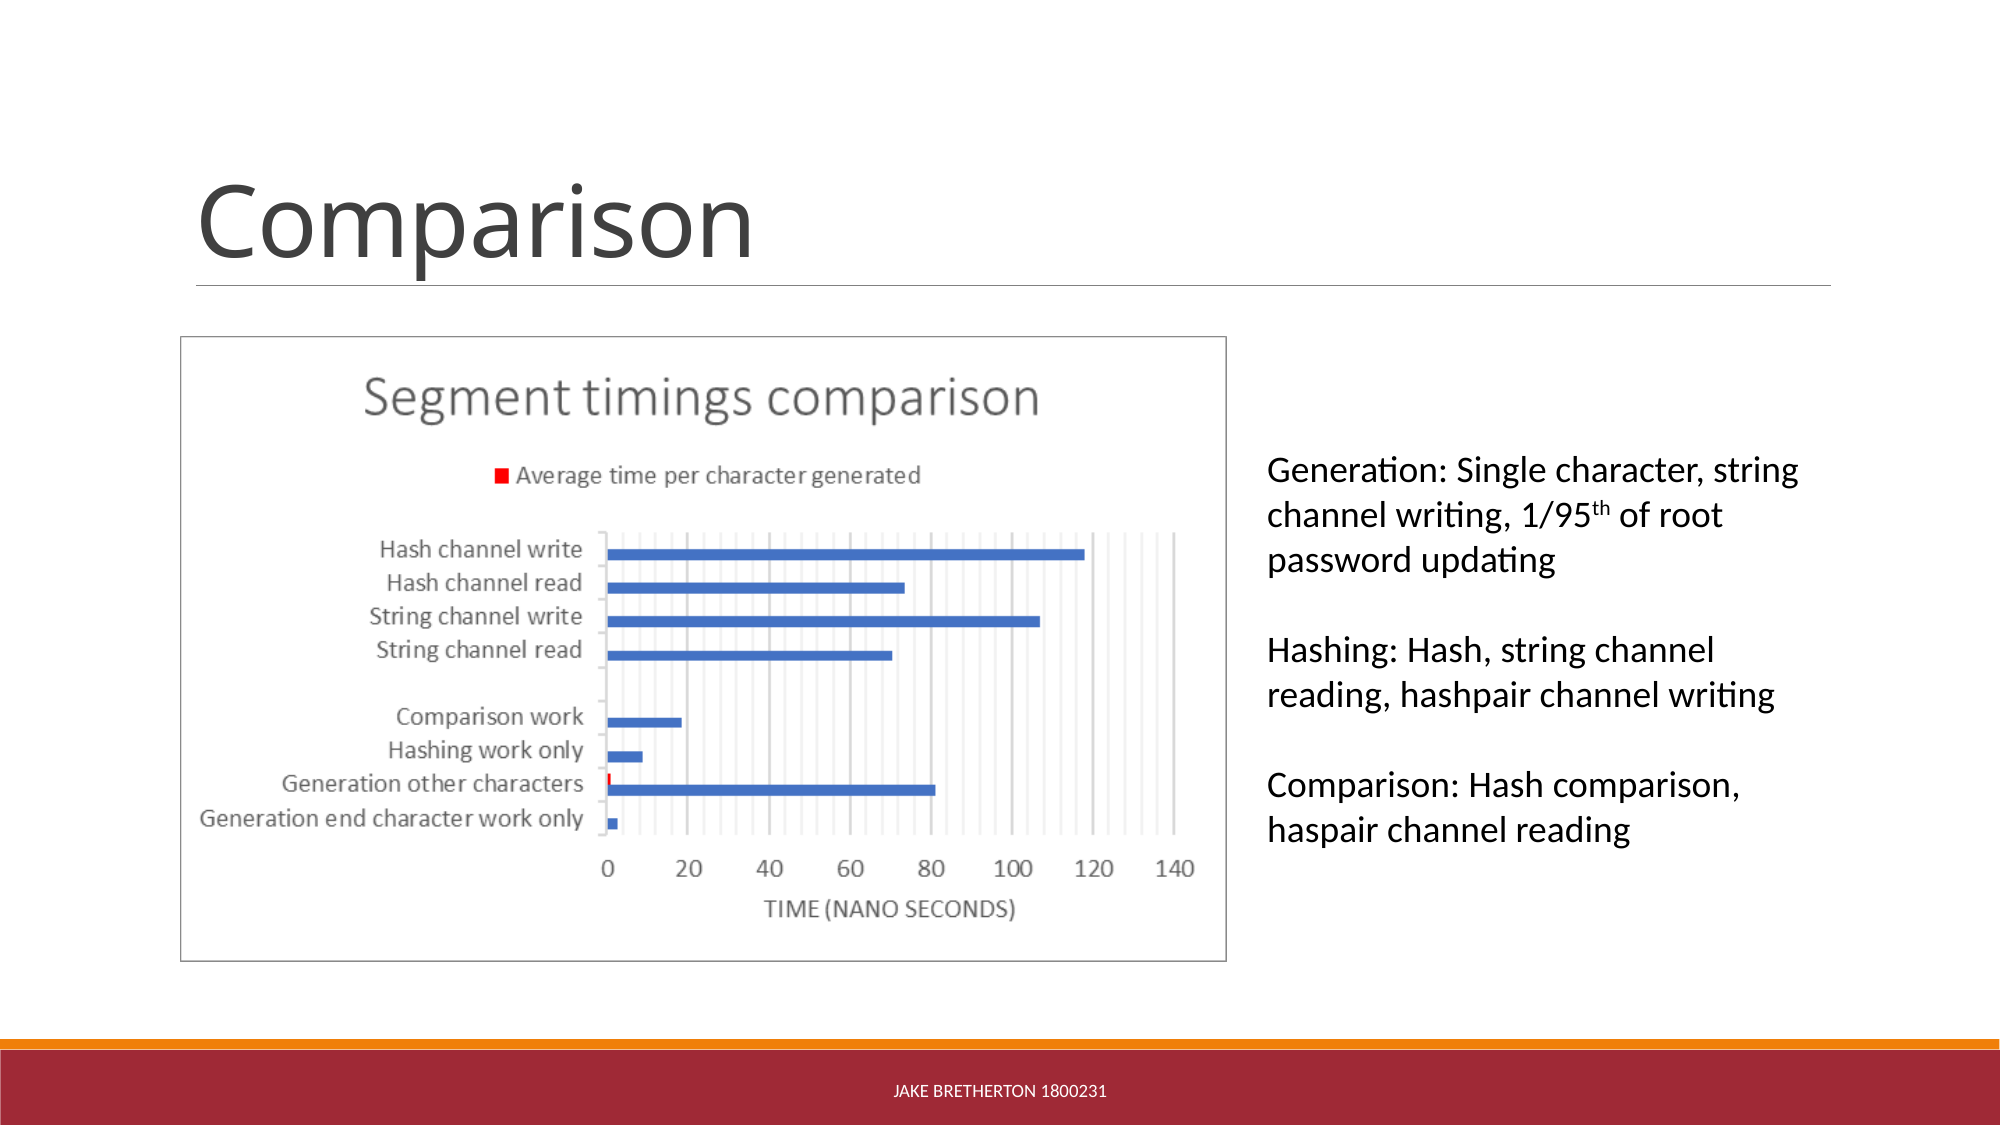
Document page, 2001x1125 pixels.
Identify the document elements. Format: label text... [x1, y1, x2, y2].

footer Jake Bretherton 1800231 [604, 1059, 1396, 1120]
picture [179, 335, 1227, 963]
title Comparison [180, 47, 1830, 285]
text_box Generation: Single character, string channel writing, 1/95th of root password updating Hashing: Hash, string channel reading, hashpair channel writing Comparison: Hash comparison, haspair channel reading [1252, 437, 1830, 857]
